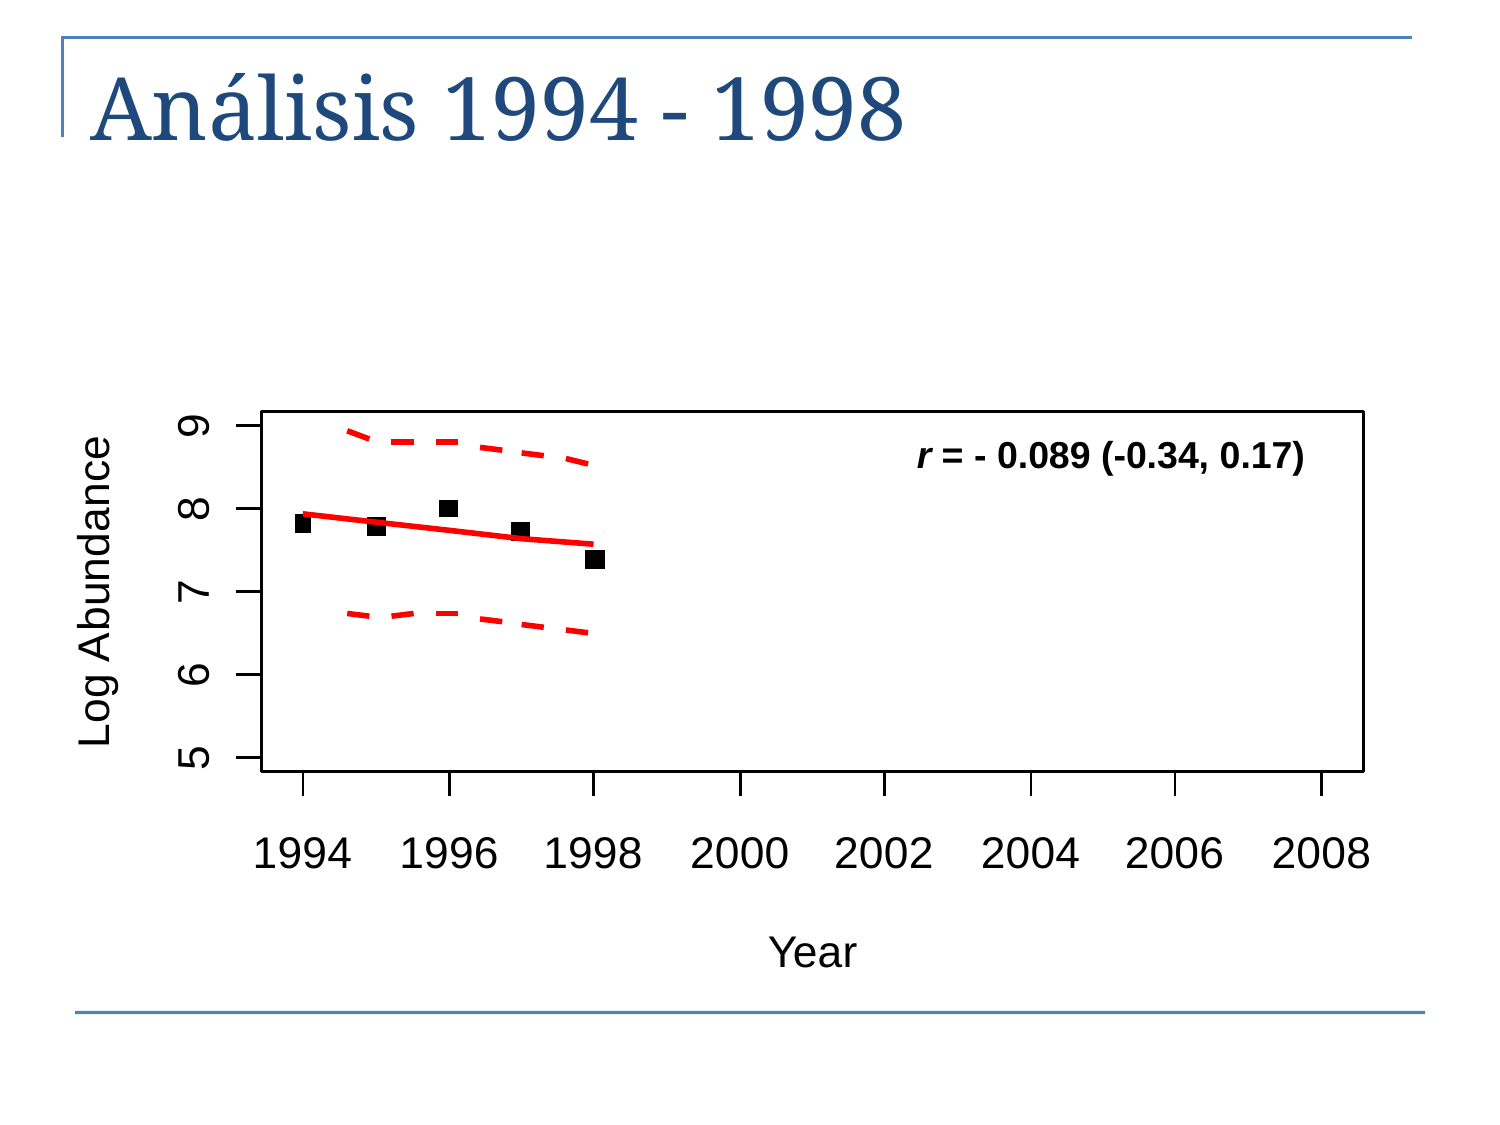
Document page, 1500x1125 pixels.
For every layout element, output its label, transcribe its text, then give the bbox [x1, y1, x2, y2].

title Análisis 1994 - 1998 [75, 45, 1425, 207]
picture [58, 209, 1466, 1021]
